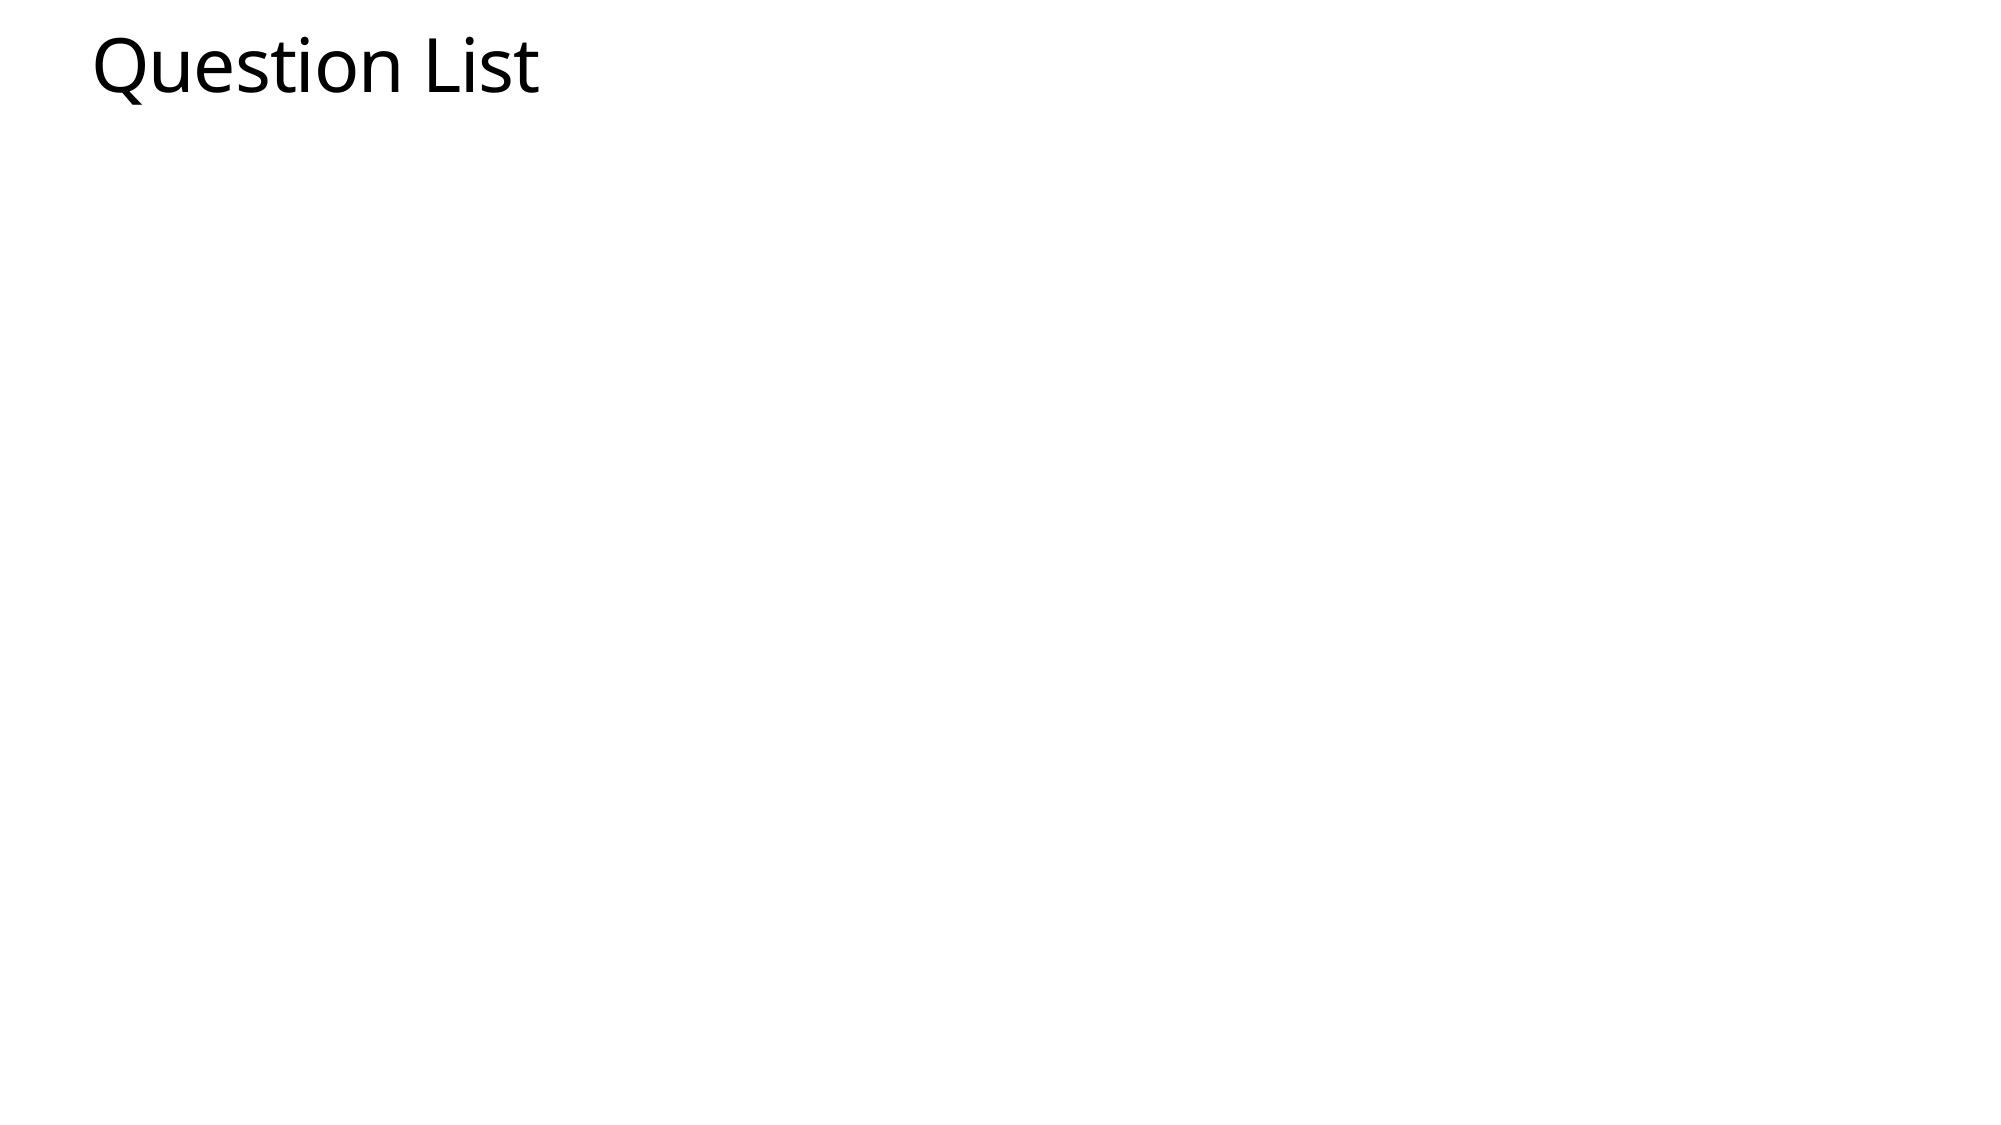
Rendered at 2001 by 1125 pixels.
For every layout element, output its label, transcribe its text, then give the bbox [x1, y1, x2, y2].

title Question List [76, 0, 1975, 117]
